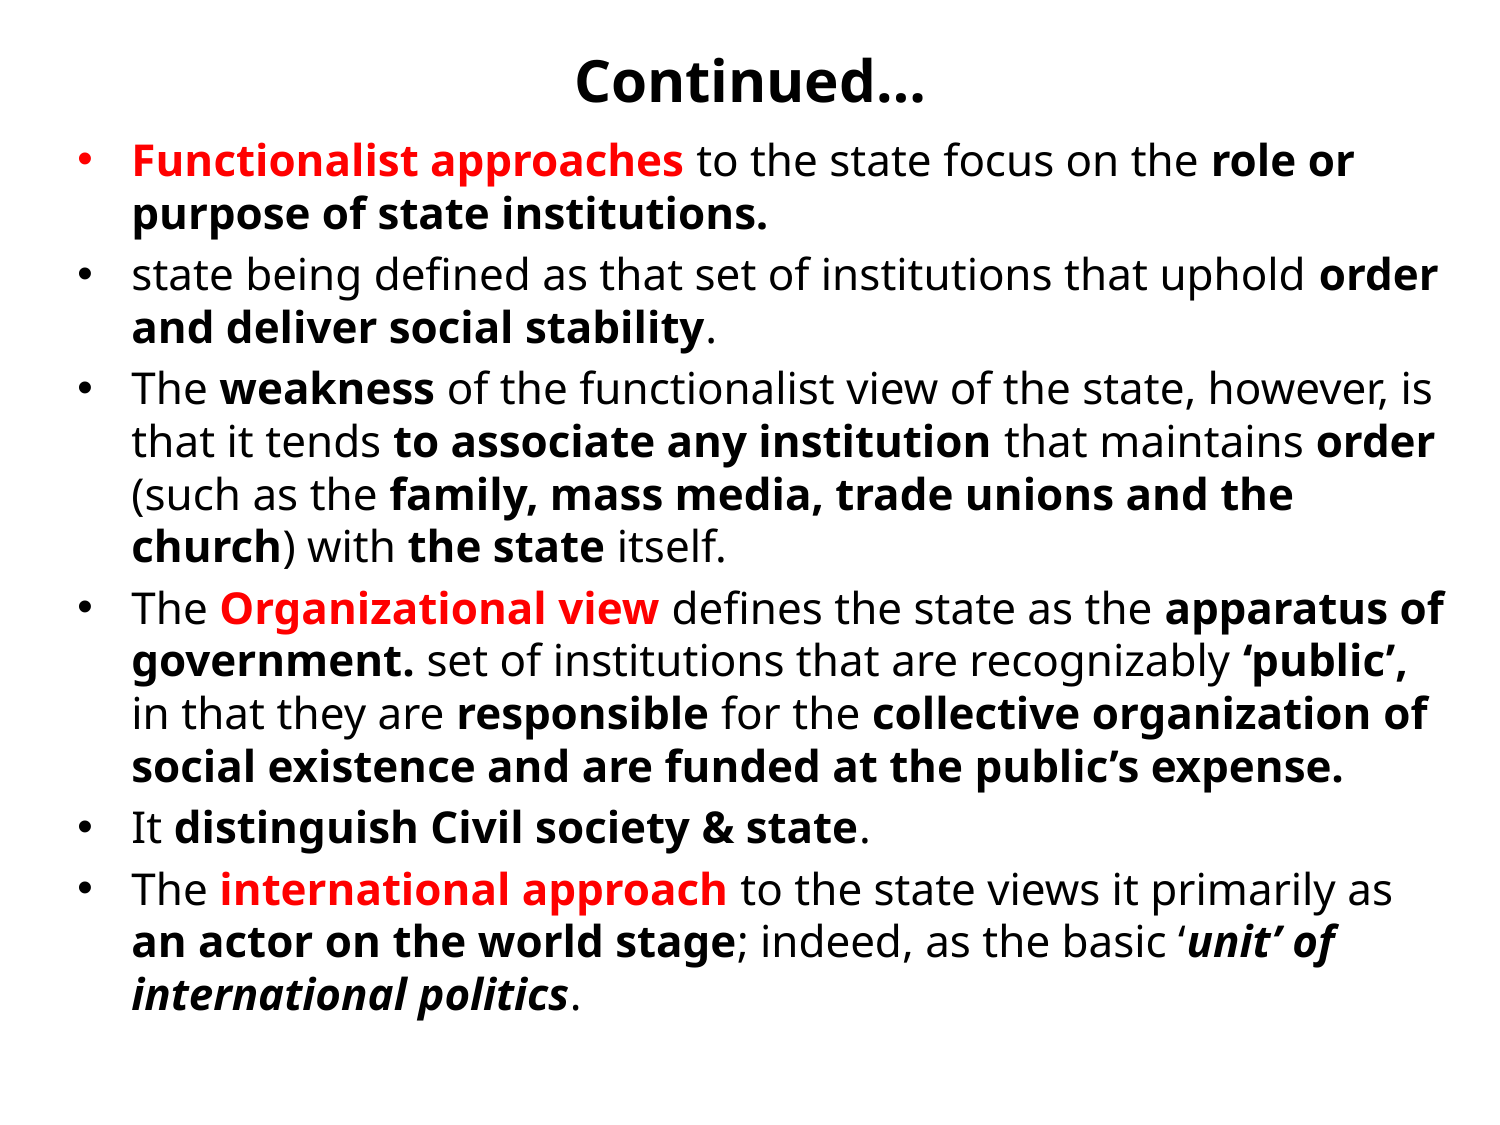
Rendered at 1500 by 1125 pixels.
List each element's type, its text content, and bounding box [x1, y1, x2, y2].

title Continued… [75, 45, 1425, 113]
list Functionalist approaches to the state focus on the role or purpose of state institutions. state being defined as that set of institutions that uphold order and deliver social stability. The weakness of the functionalist view of the state, however, is that it tends to associate any institution that maintains order (such as the family, mass media, trade unions and the church) with the state itself. The Organizational view defines the state as the apparatus of government. set of institutions that are recognizably ‘public’, in that they are responsible for the collective organization of social existence and are funded at the public’s expense. It distinguish Civil society & state. The international approach to the state views it primarily as an actor on the world stage; indeed, as the basic ‘unit’ of international politics. [62, 125, 1463, 1075]
